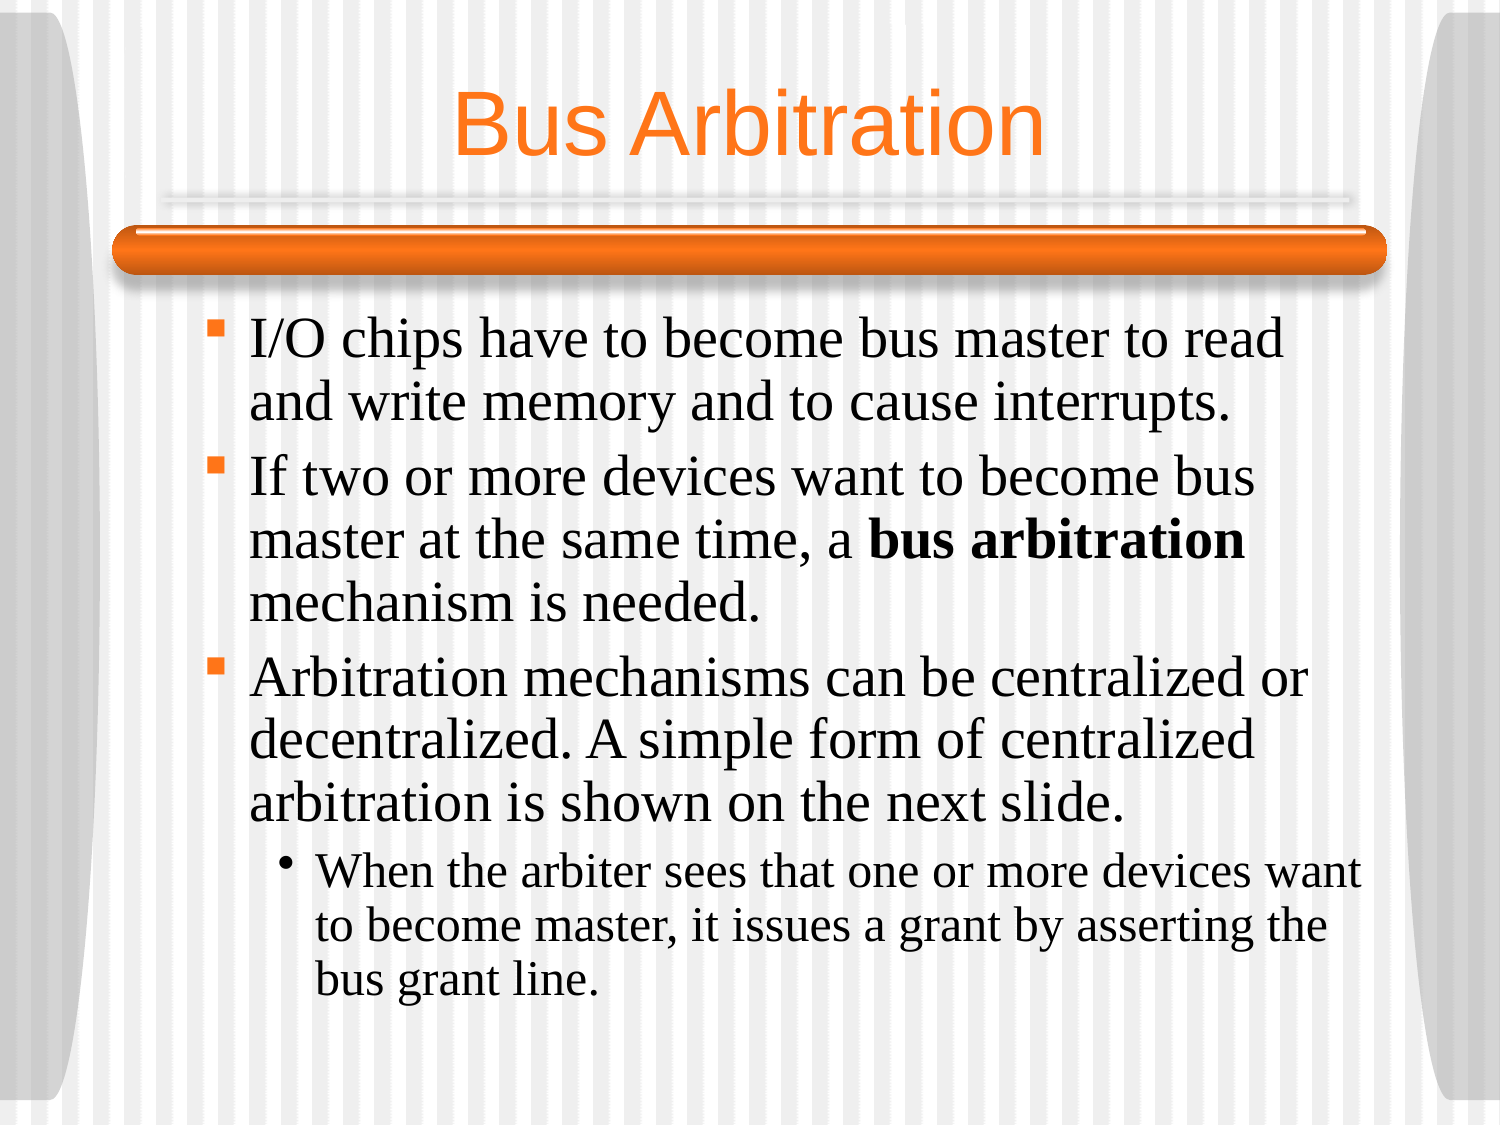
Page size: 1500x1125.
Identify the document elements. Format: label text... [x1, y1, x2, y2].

title Bus Arbitration [137, 49, 1363, 188]
picture [0, 0, 1500, 1125]
list I/O chips have to become bus master to read and write memory and to cause interrupts. If two or more devices want to become bus master at the same time, a bus arbitration mechanism is needed. Arbitration mechanisms can be centralized or decentralized. A simple form of centralized arbitration is shown on the next slide. When the arbiter sees that one or more devices want to become master, it issues a grant by asserting the bus grant line. [112, 299, 1388, 1038]
